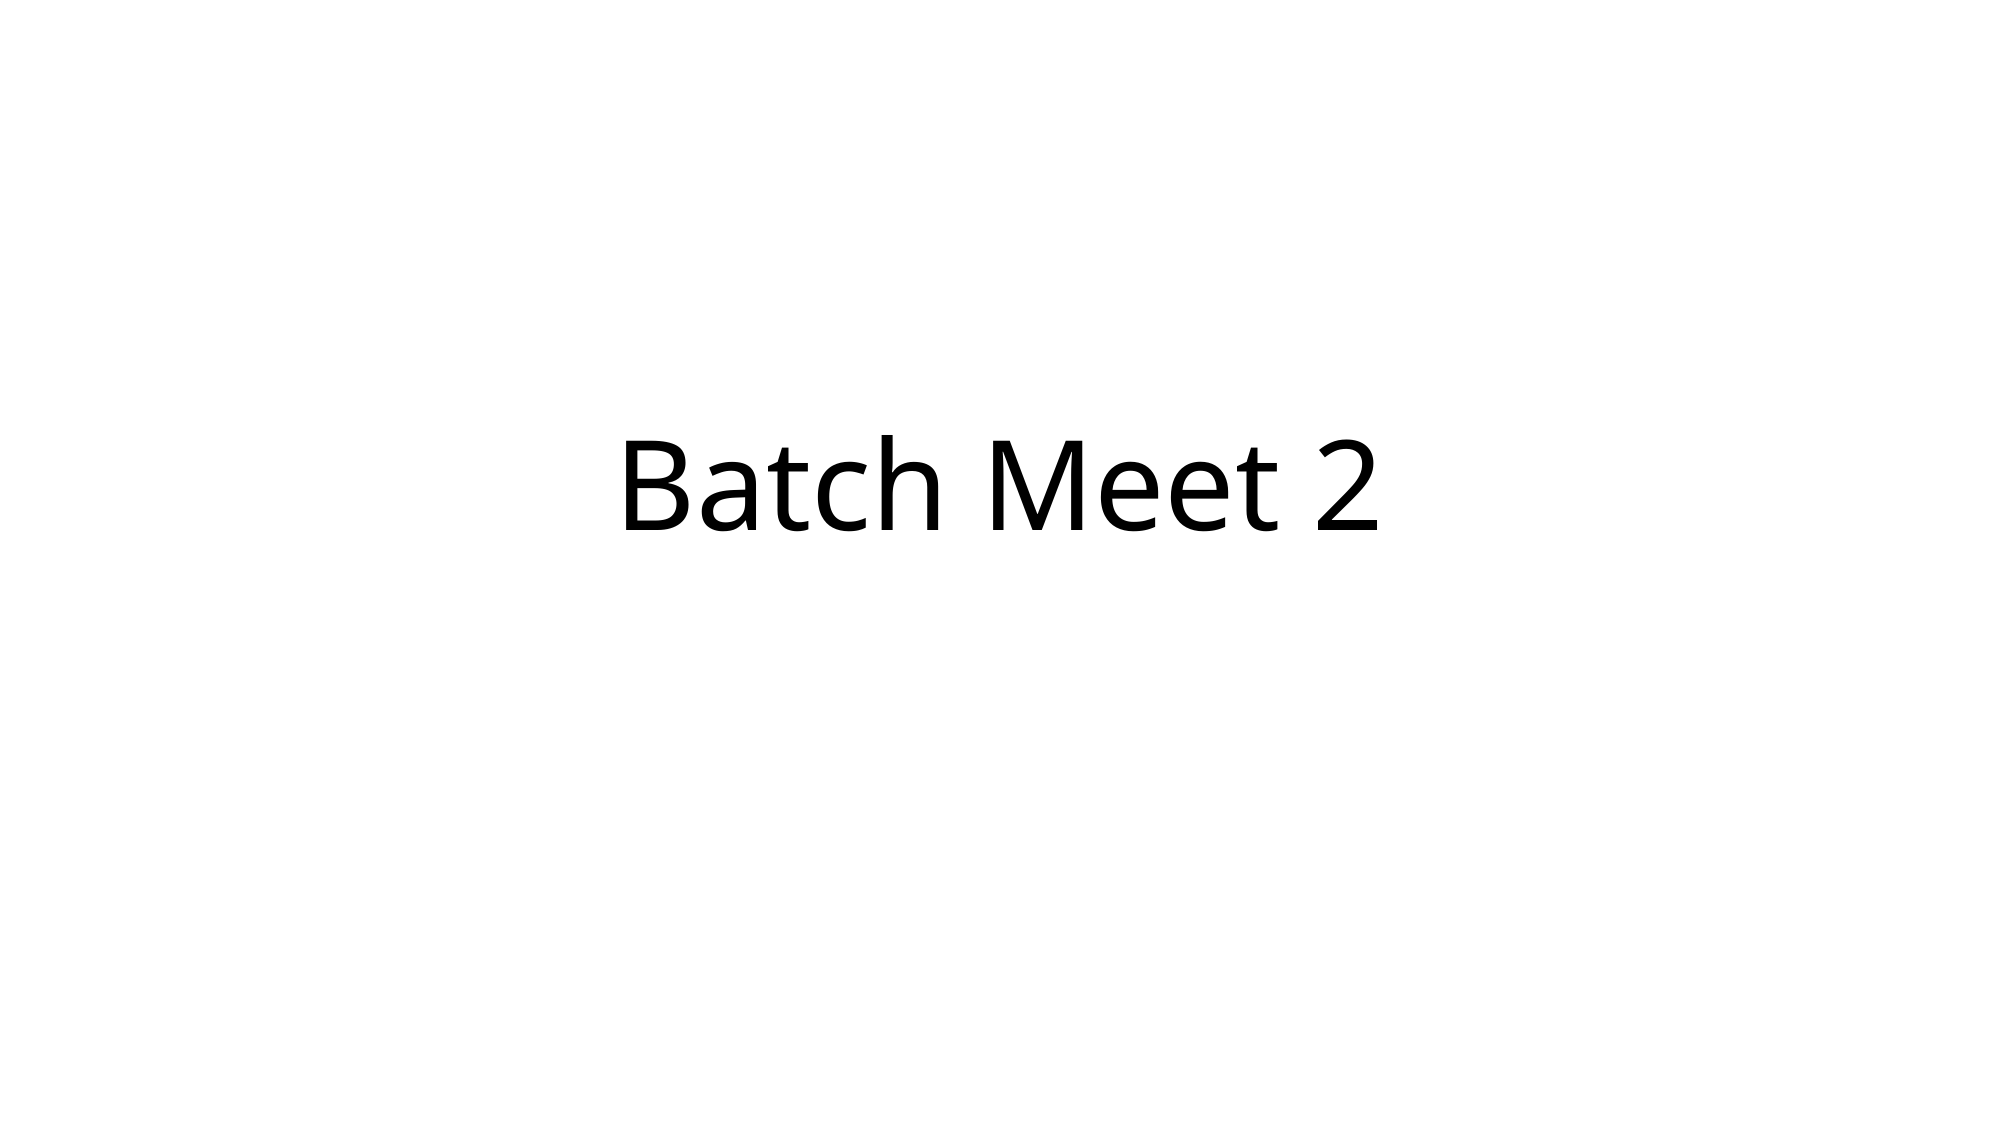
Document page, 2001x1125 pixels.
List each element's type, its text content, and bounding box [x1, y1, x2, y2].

title Batch Meet 2 [249, 170, 1750, 563]
